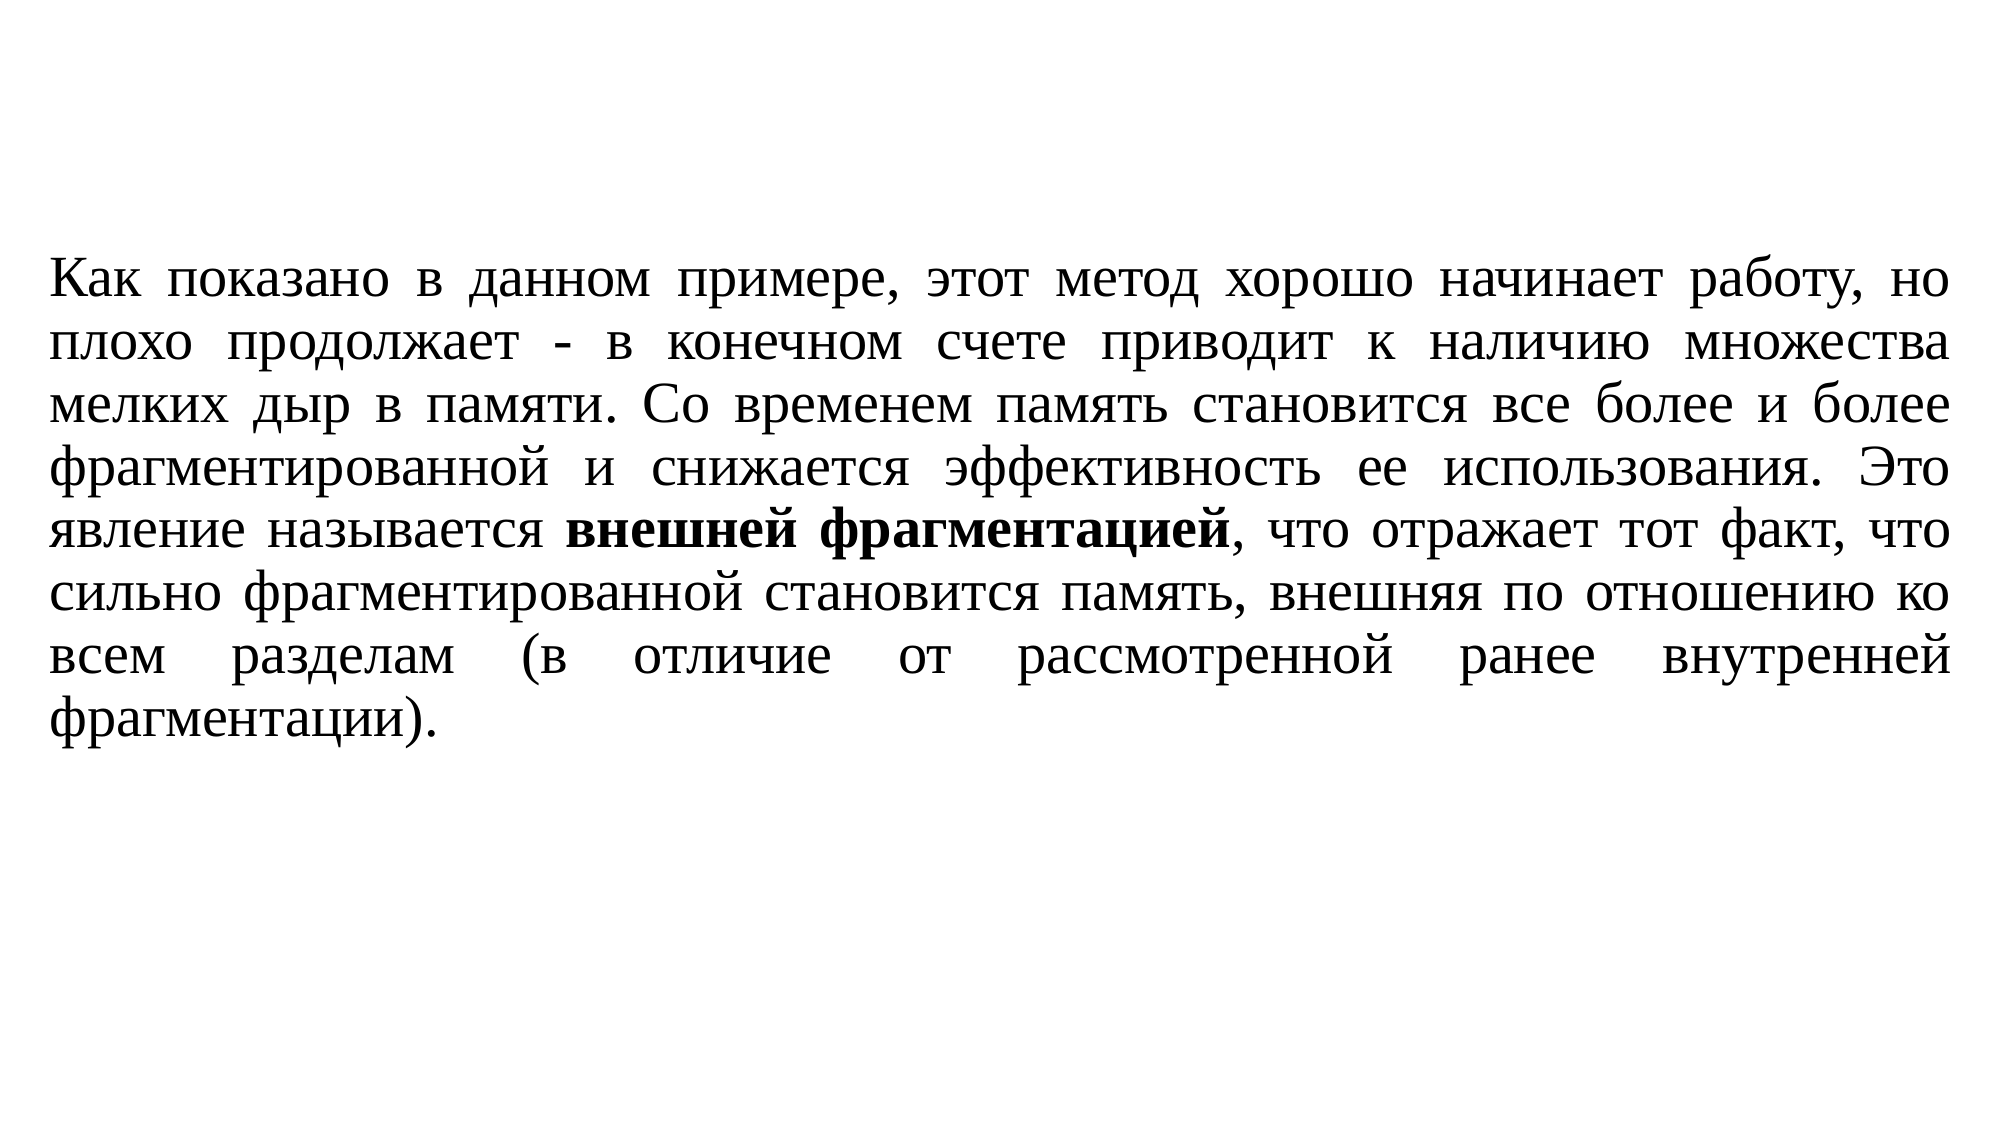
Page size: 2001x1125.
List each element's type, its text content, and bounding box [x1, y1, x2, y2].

list Как показано в данном примере, этот метод хорошо начинает работу, но плохо продолжает - в конечном счете приводит к наличию множества мелких дыр в памяти. Со временем память становится все более и более фрагментированной и снижается эффективность ее использования. Это явление называется внешней фрагментацией, что отражает тот факт, что сильно фрагментированной становится память, внешняя по отношению ко всем разделам (в отличие от рассмотренной ранее внутренней фрагментации). [34, 238, 1967, 1081]
